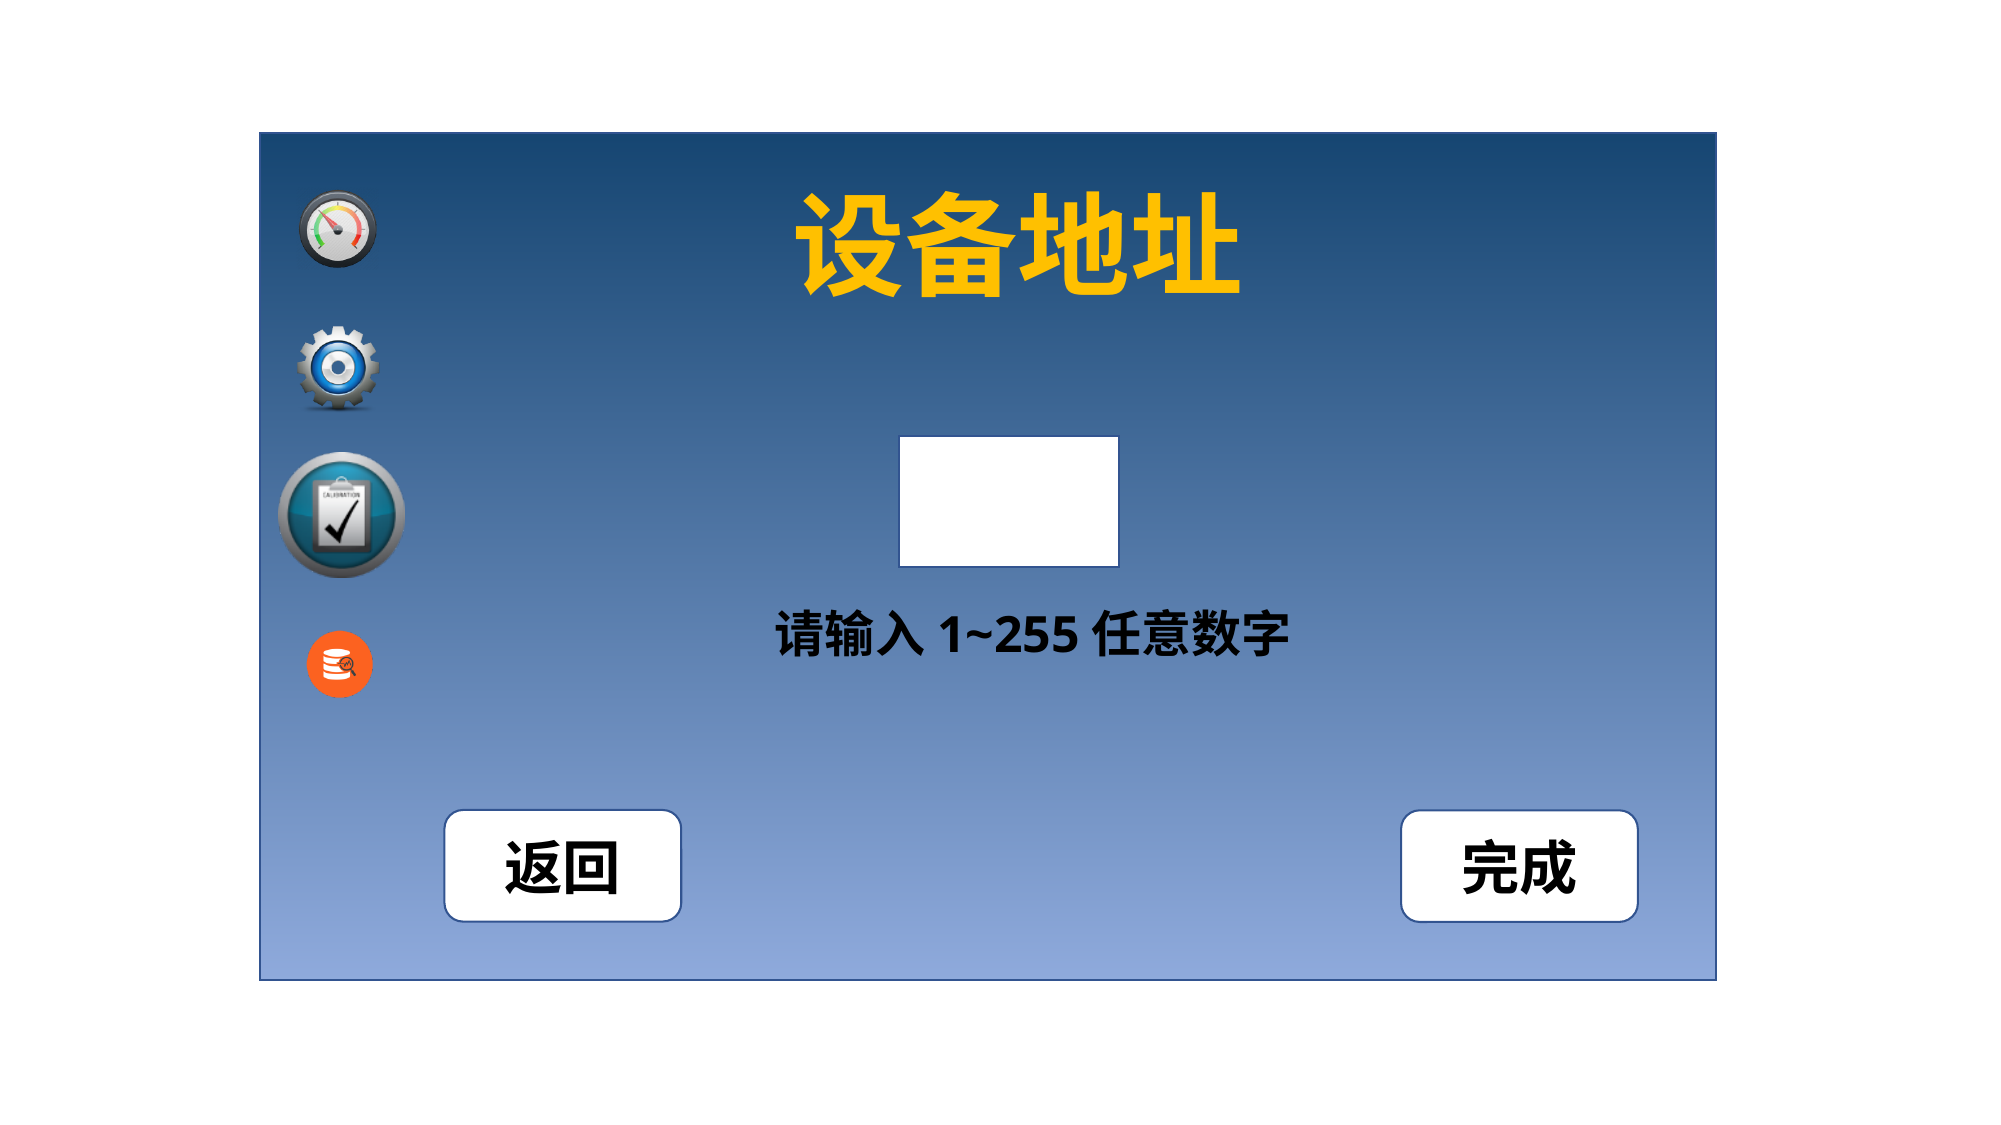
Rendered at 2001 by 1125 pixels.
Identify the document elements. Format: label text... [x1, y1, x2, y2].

text_box 完成 [1400, 809, 1639, 924]
text_box 请输入1~255任意数字 [760, 594, 1352, 670]
picture [306, 630, 373, 698]
picture [286, 318, 388, 420]
text_box [259, 132, 1717, 981]
picture [278, 451, 405, 578]
text_box 设备地址 [777, 167, 1258, 318]
text_box [898, 435, 1120, 568]
text_box 返回 [443, 808, 683, 923]
picture [296, 187, 379, 270]
